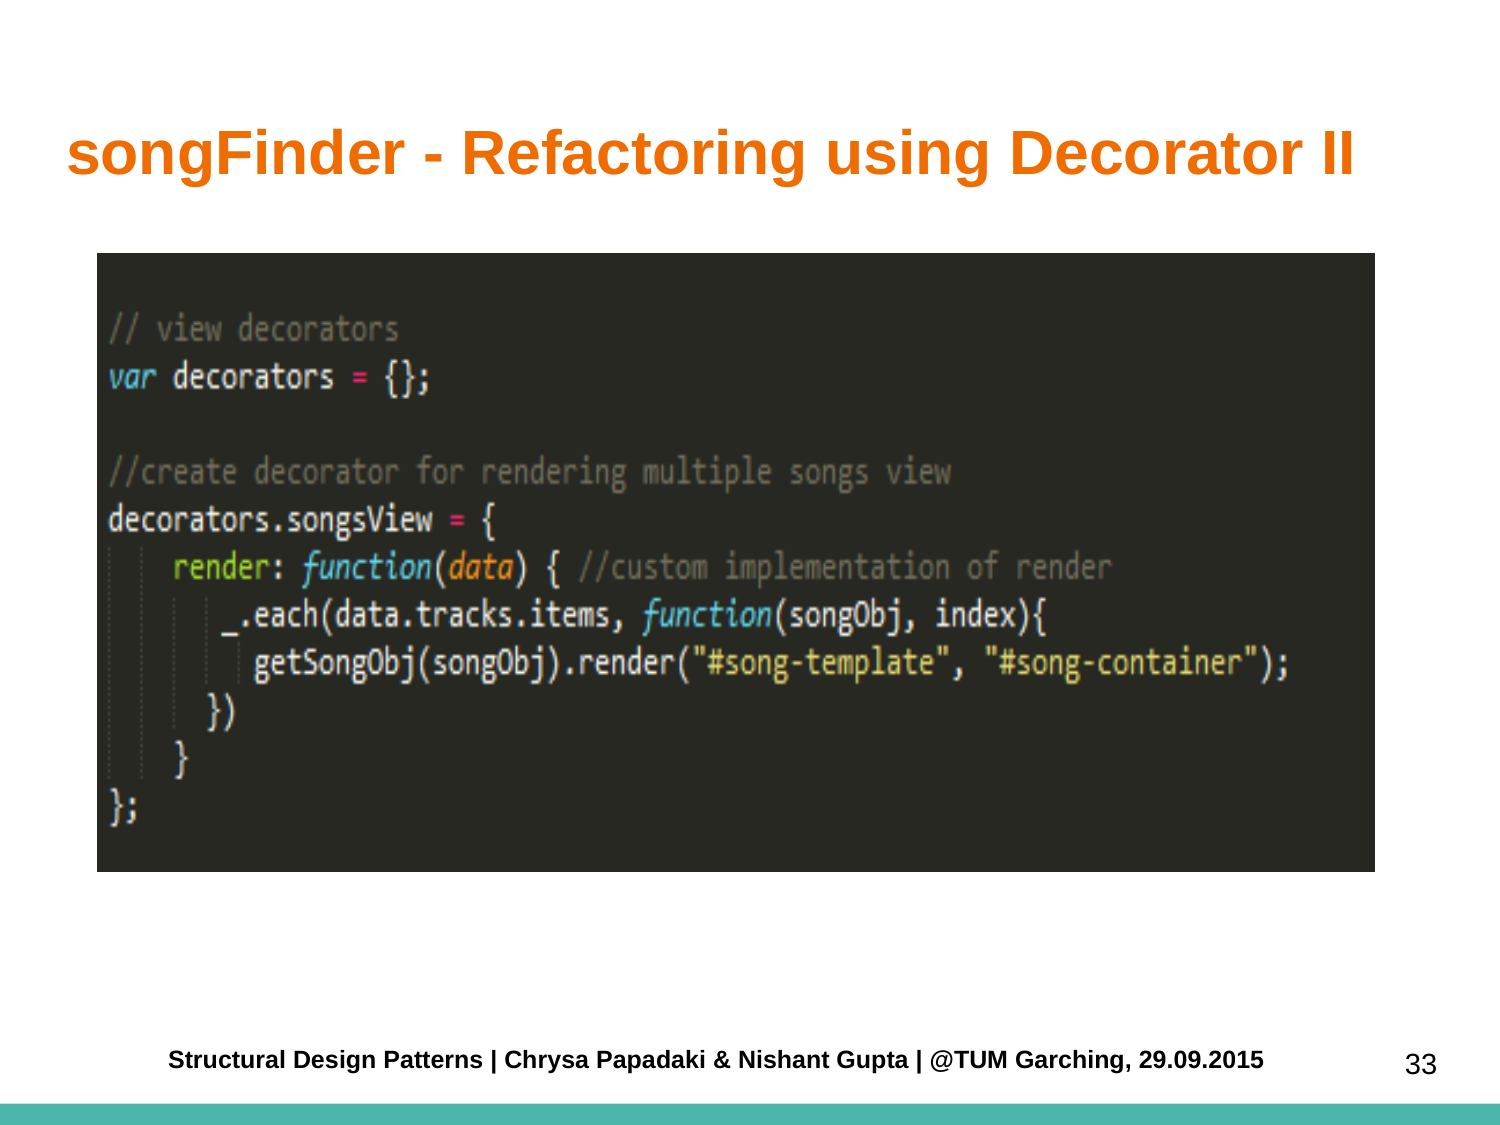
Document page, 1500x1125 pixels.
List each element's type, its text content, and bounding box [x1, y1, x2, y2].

slide_number ‹#› [1389, 1019, 1480, 1106]
text_box Structural Design Patterns | Chrysa Papadaki & Nishant Gupta | @TUM Garching, 29.09.2015 [0, 1028, 1422, 1098]
title songFinder - Refactoring using Decorator II [51, 97, 1449, 252]
picture [97, 253, 1375, 872]
